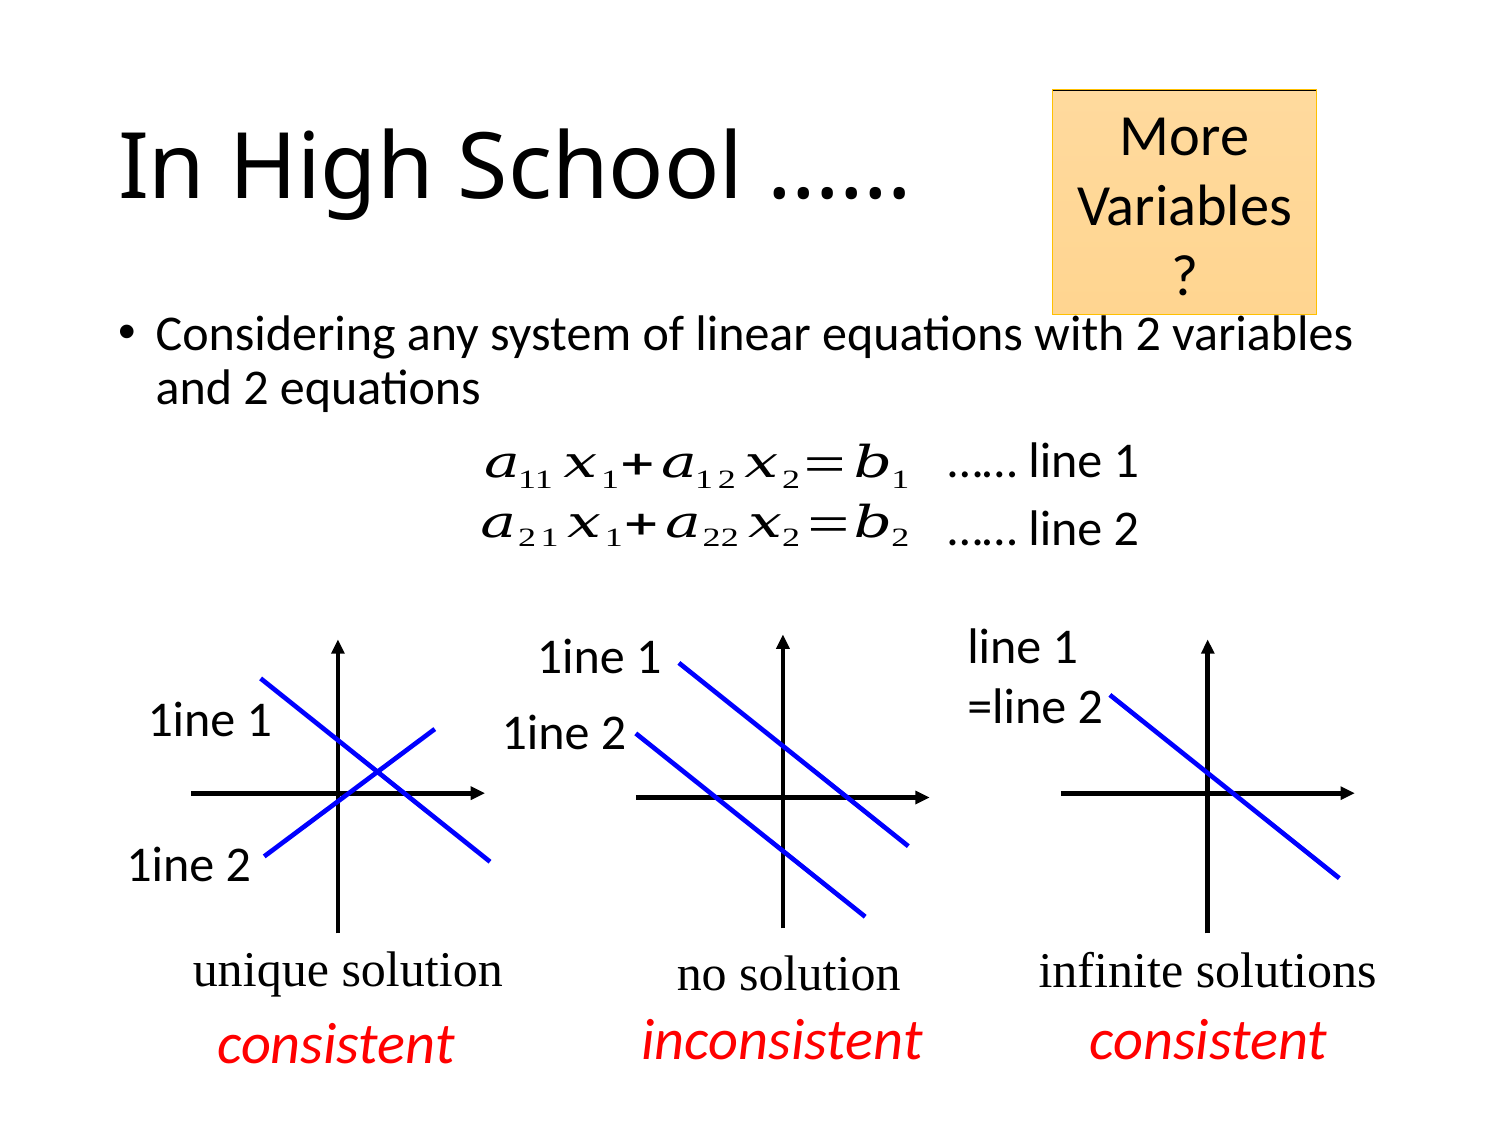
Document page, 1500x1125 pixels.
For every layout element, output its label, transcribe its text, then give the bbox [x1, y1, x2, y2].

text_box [486, 615, 930, 1008]
text_box consistent [1050, 1007, 1380, 1079]
text_box consistent [178, 1005, 507, 1083]
text_box …… line 1 [933, 419, 1172, 488]
title In High School …… [103, 59, 1397, 278]
text_box inconsistent [624, 993, 954, 1079]
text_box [952, 606, 1417, 1007]
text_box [111, 639, 518, 1005]
text_box More Variables? [1052, 89, 1317, 315]
text_box …… line 2 [933, 488, 1172, 563]
list Considering any system of linear equations with 2 variables and 2 equations [103, 299, 1397, 1014]
